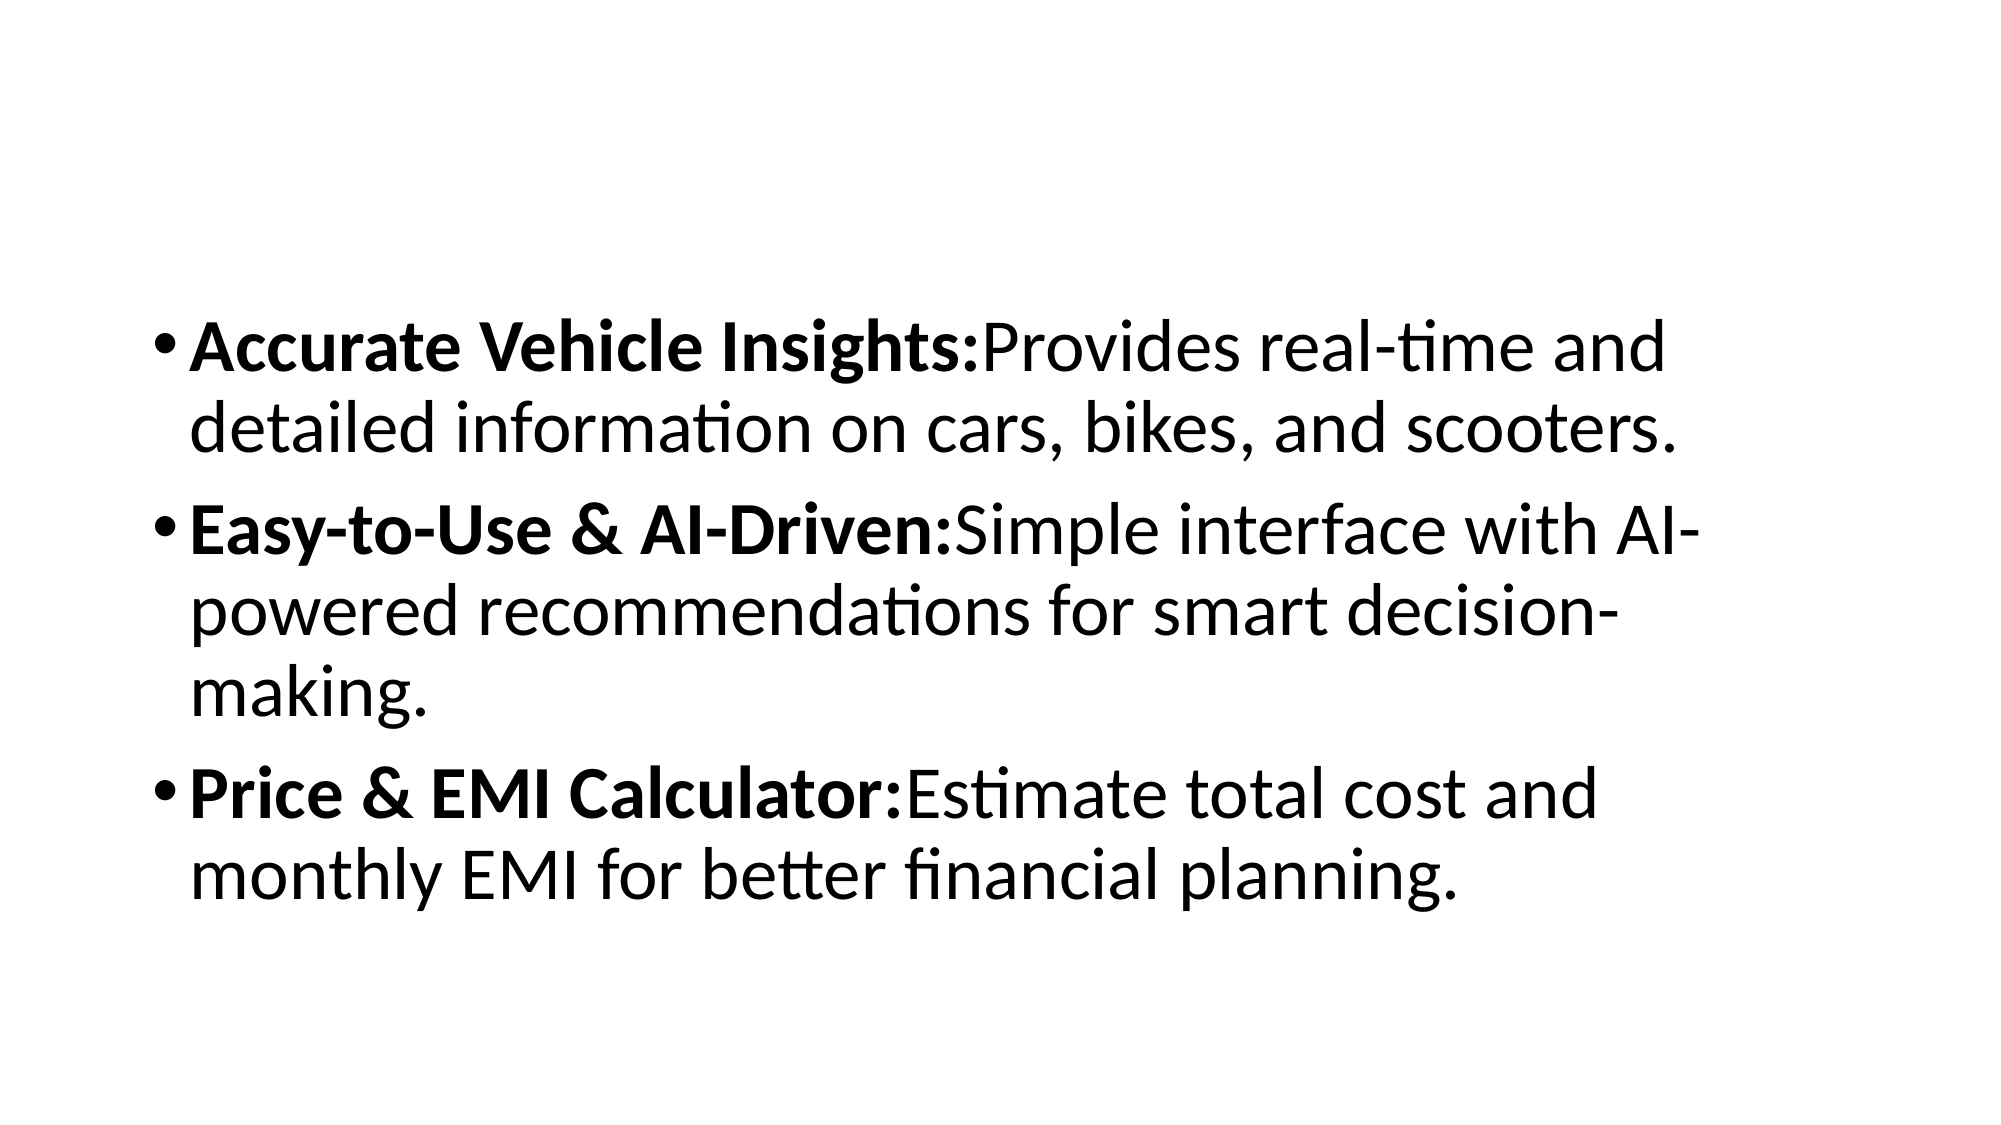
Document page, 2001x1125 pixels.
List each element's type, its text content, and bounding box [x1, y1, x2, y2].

list Accurate Vehicle Insights:Provides real-time and detailed information on cars, bikes, and scooters. Easy-to-Use & AI-Driven:Simple interface with AI-powered recommendations for smart decision-making. Price & EMI Calculator:Estimate total cost and monthly EMI for better financial planning. [137, 299, 1863, 1014]
